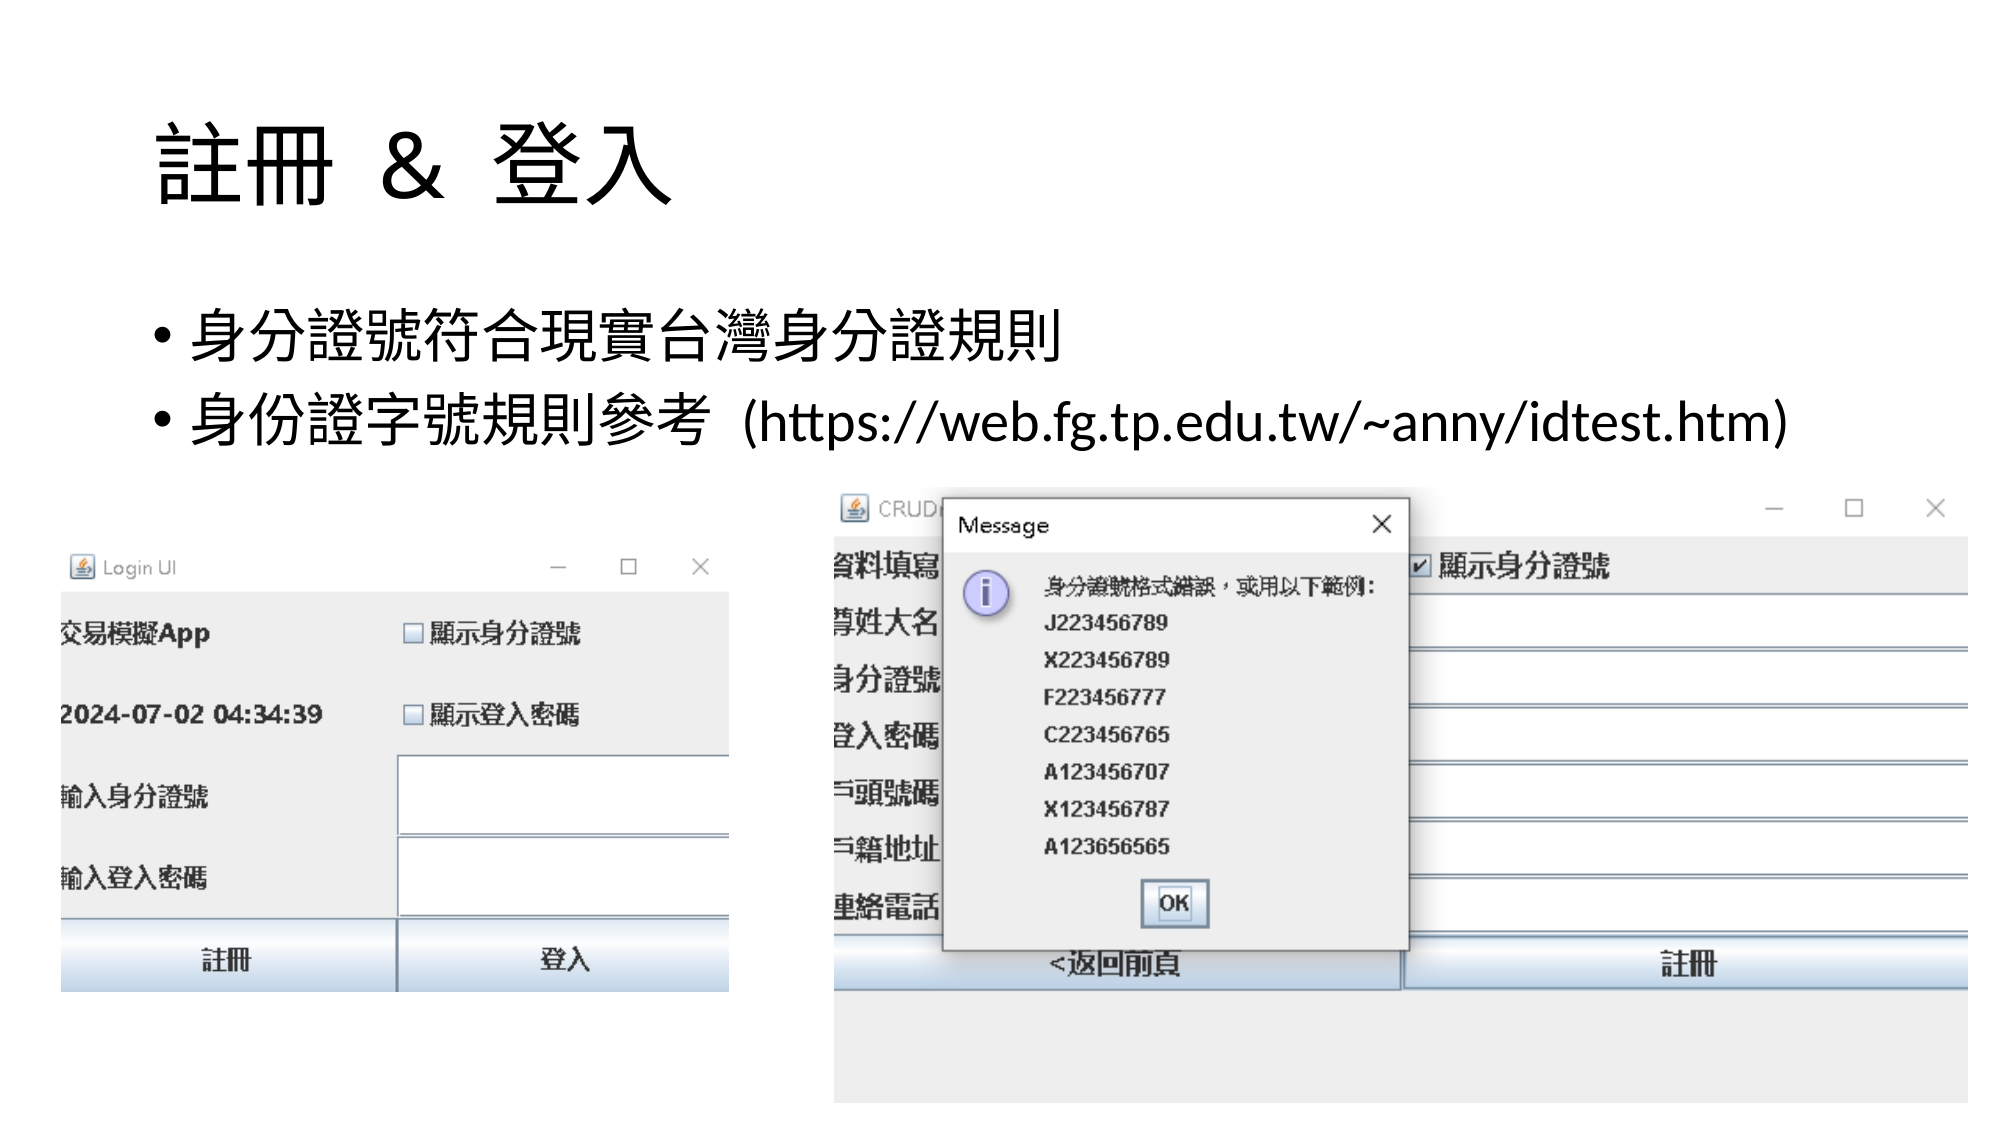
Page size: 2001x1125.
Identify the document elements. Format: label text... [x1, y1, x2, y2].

title 註冊 & 登入 [137, 59, 1863, 278]
picture [61, 548, 729, 992]
list 身分證號符合現實台灣身分證規則 身份證字號規則參考 (https://web.fg.tp.edu.tw/~anny/idtest.htm) [137, 299, 1863, 1014]
picture [834, 487, 1968, 1103]
